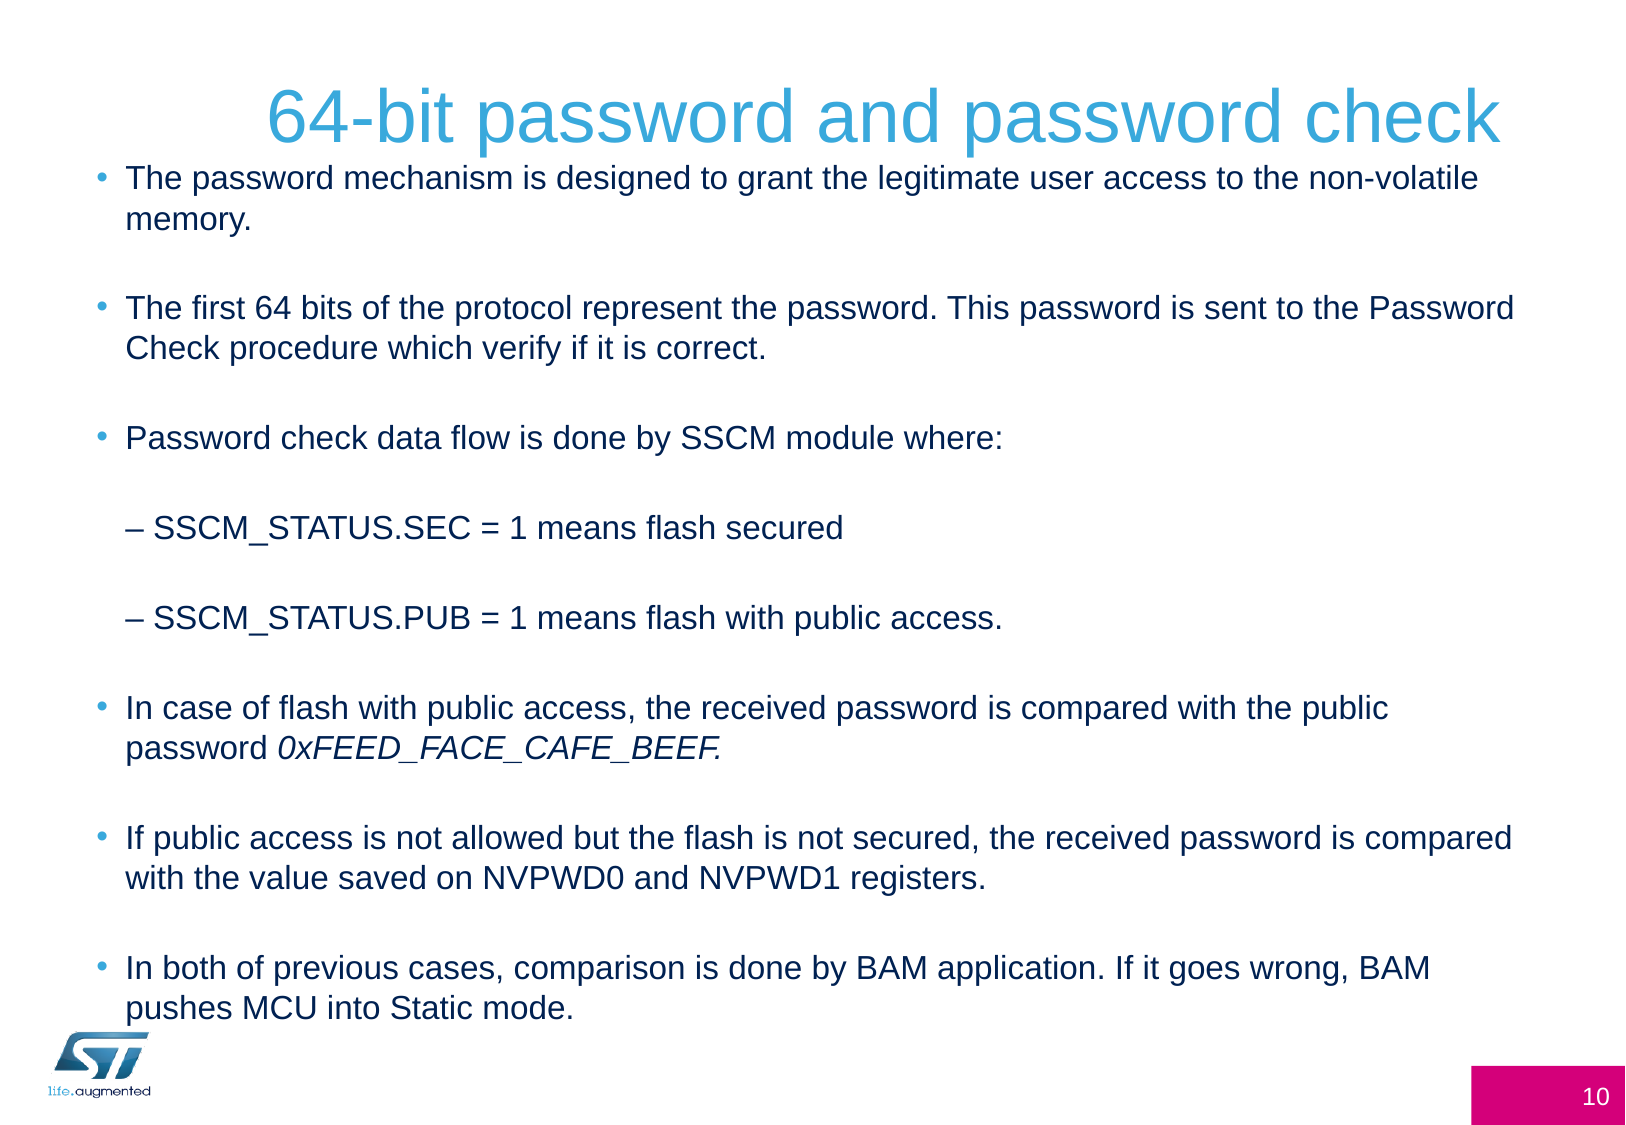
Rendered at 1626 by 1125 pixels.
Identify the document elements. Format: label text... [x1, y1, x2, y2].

title 64-bit password and password check [81, 19, 1517, 149]
list The password mechanism is designed to grant the legitimate user access to the non-volatile memory. The first 64 bits of the protocol represent the password. This password is sent to the Password Check procedure which verify if it is correct. Password check data flow is done by SSCM module where: – SSCM_STATUS.SEC = 1 means flash secured – SSCM_STATUS.PUB = 1 means flash with public access. In case of flash with public access, the received password is compared with the public password 0xFEED_FACE_CAFE_BEEF. If public access is not allowed but the flash is not secured, the received password is compared with the value saved on NVPWD0 and NVPWD1 registers. In both of previous cases, comparison is done by BAM application. If it goes wrong, BAM pushes MCU into Static mode. [81, 149, 1544, 1013]
picture [40, 1022, 159, 1104]
slide_number 10 [1471, 1065, 1625, 1125]
